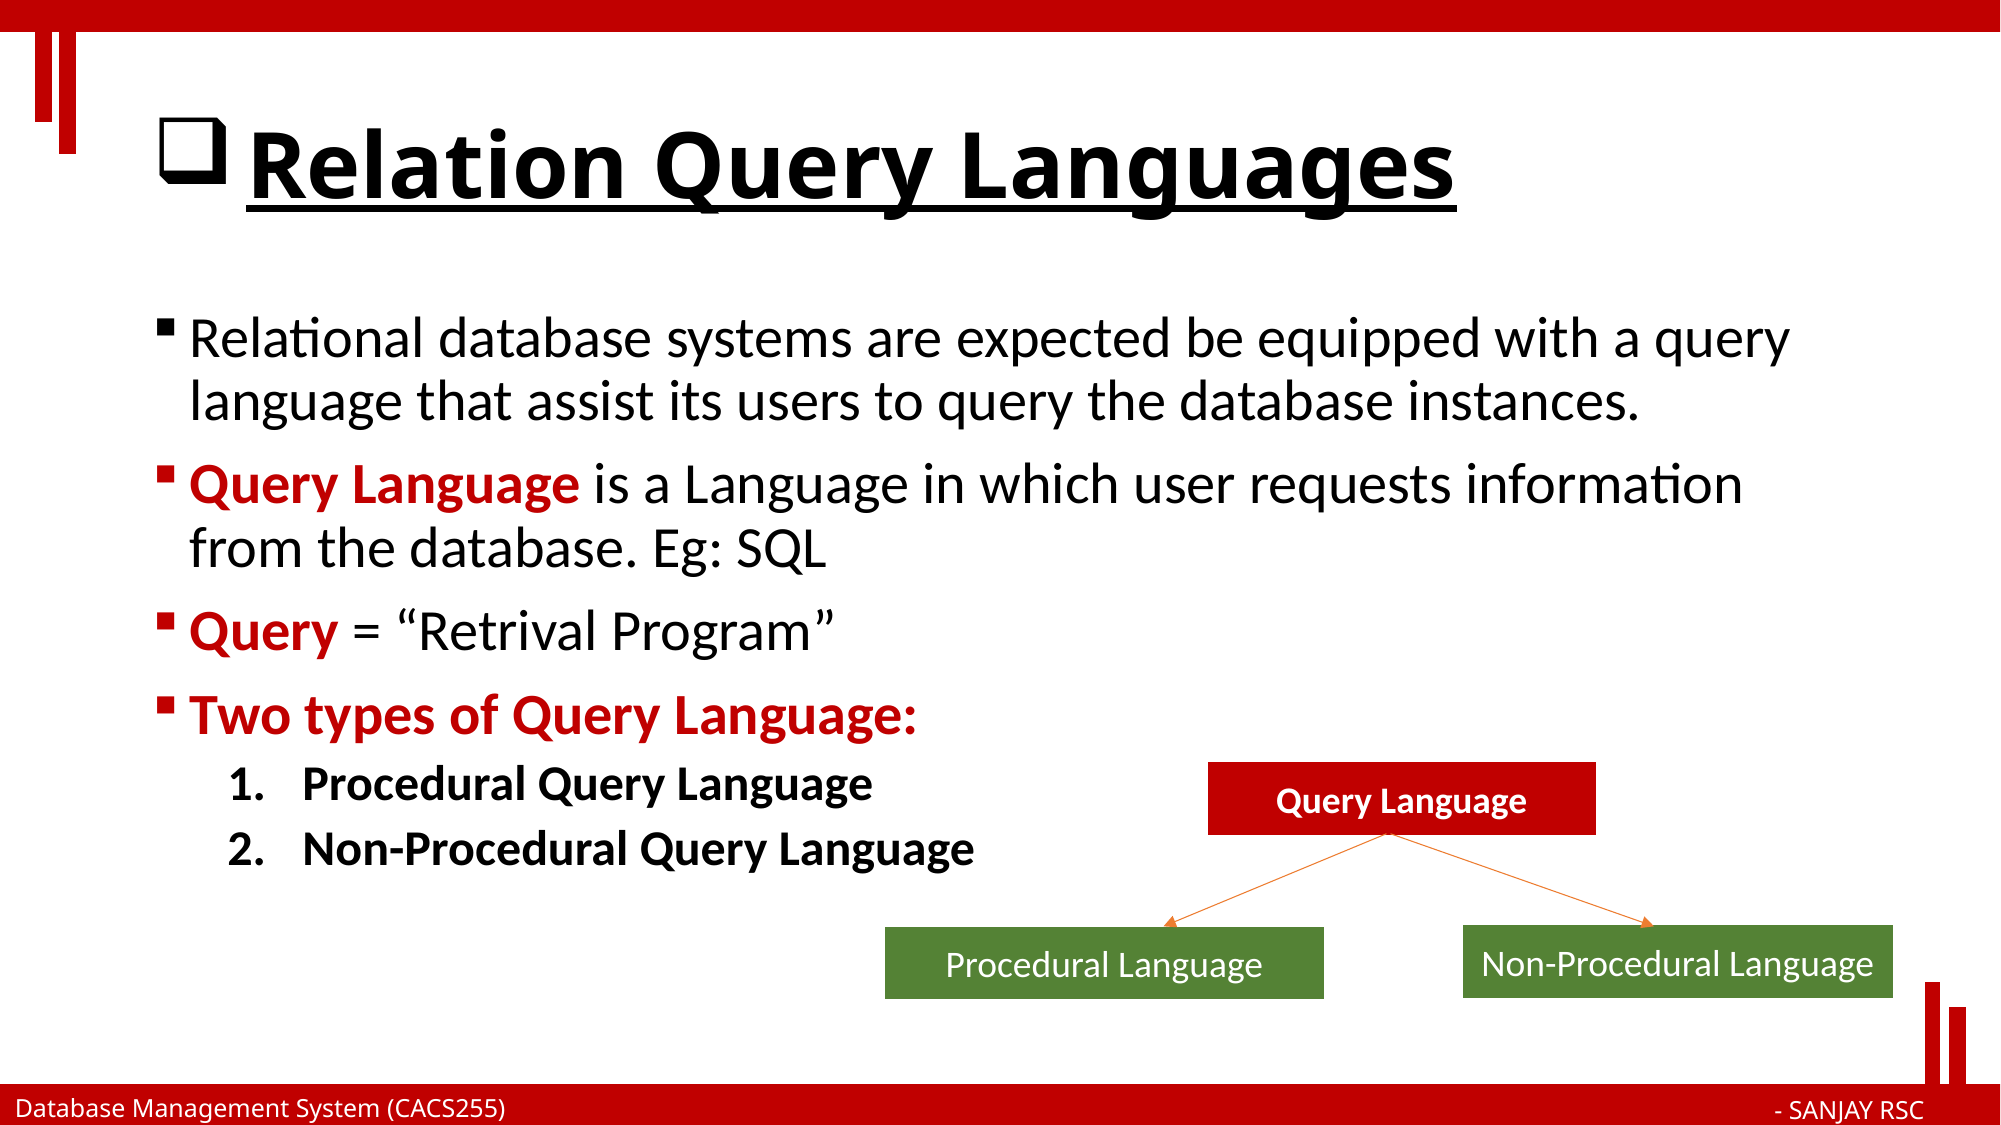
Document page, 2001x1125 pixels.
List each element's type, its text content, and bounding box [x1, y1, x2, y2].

list Relational database systems are expected be equipped with a query language that assist its users to query the database instances. Query Language is a Language in which user requests information from the database. Eg: SQL Query = “Retrival Program” Two types of Query Language: Procedural Query Language Non-Procedural Query Language [137, 299, 1863, 1014]
title Relation Query Languages [137, 59, 1863, 278]
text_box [886, 763, 1892, 998]
